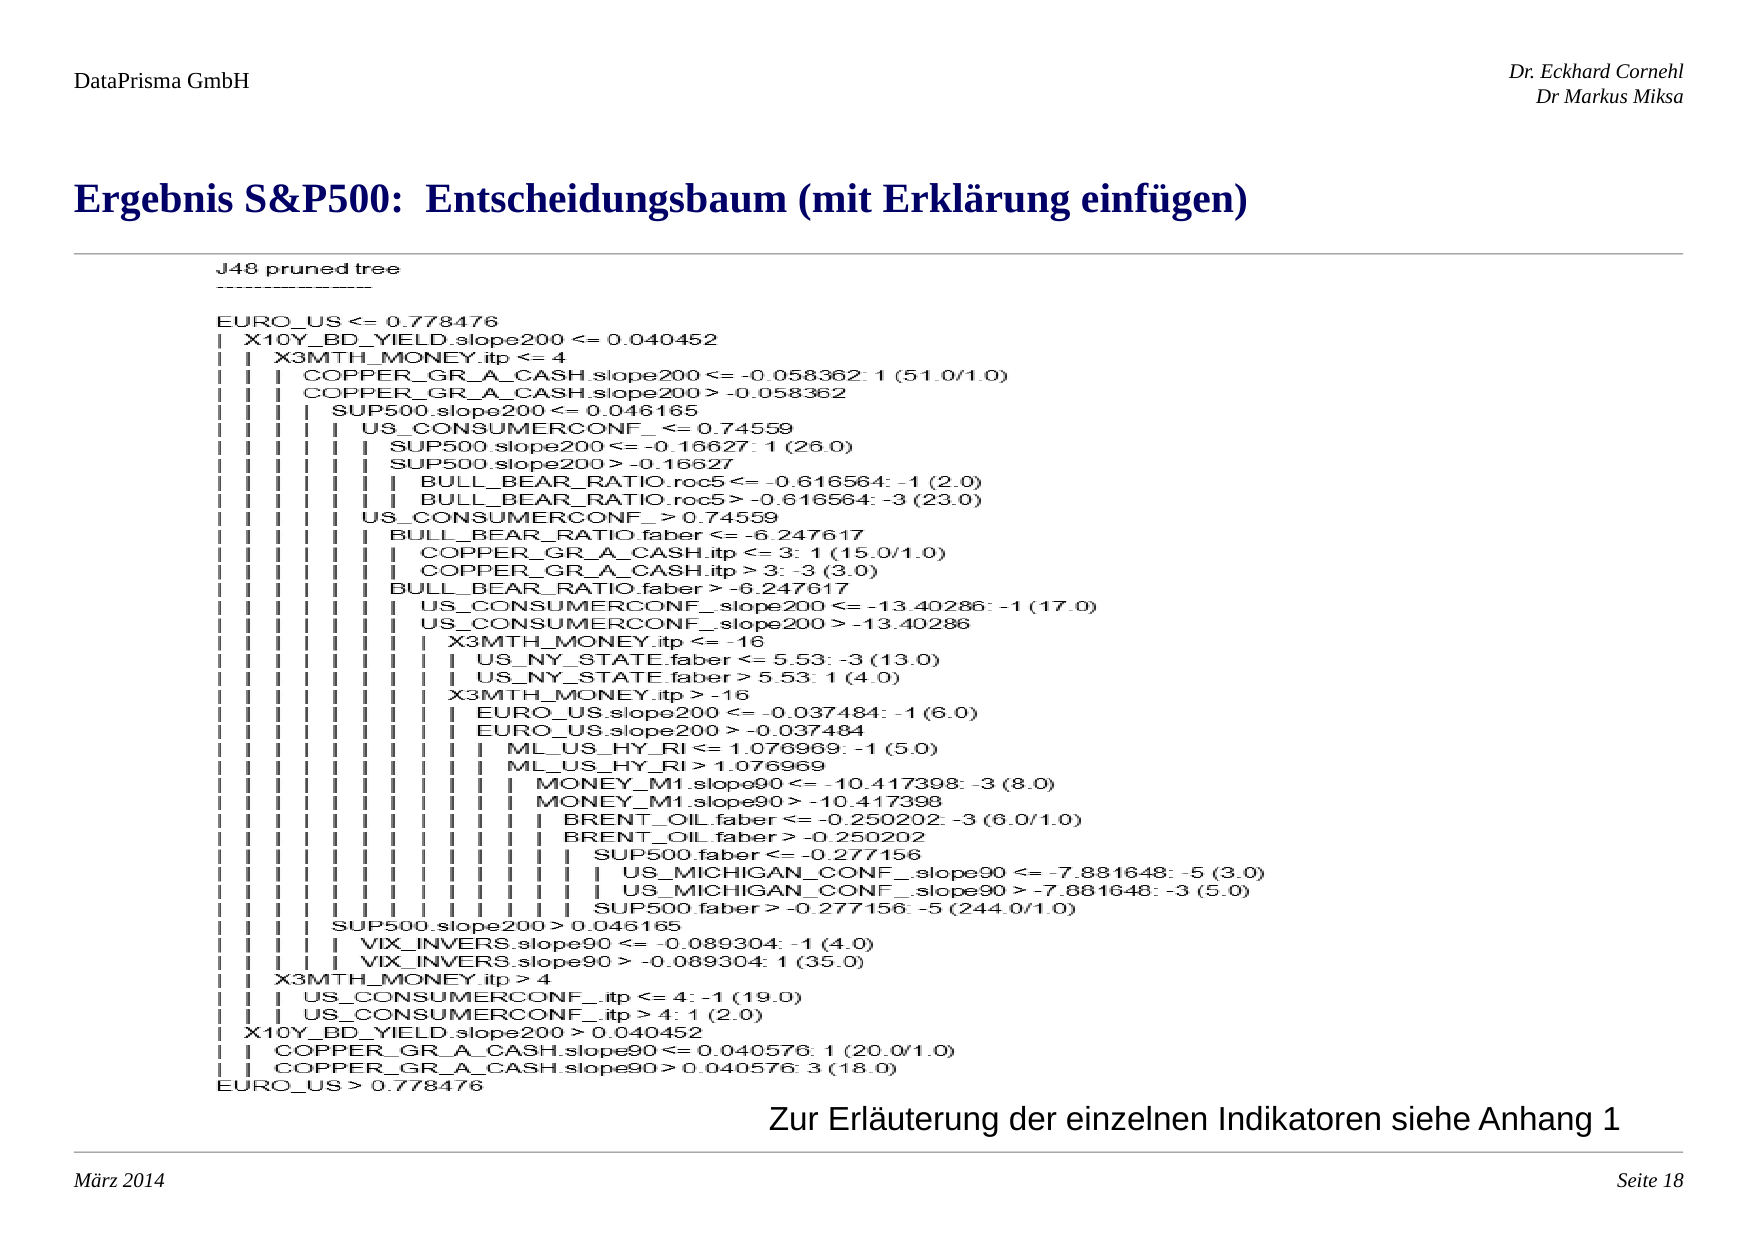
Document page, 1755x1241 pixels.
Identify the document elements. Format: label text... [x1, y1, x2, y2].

title Ergebnis S&P500: Entscheidungsbaum (mit Erklärung einfügen) [73, 177, 1687, 249]
picture [187, 253, 1370, 1104]
text_box Zur Erläuterung der einzelnen Indikatoren siehe Anhang 1 [754, 1090, 1725, 1145]
